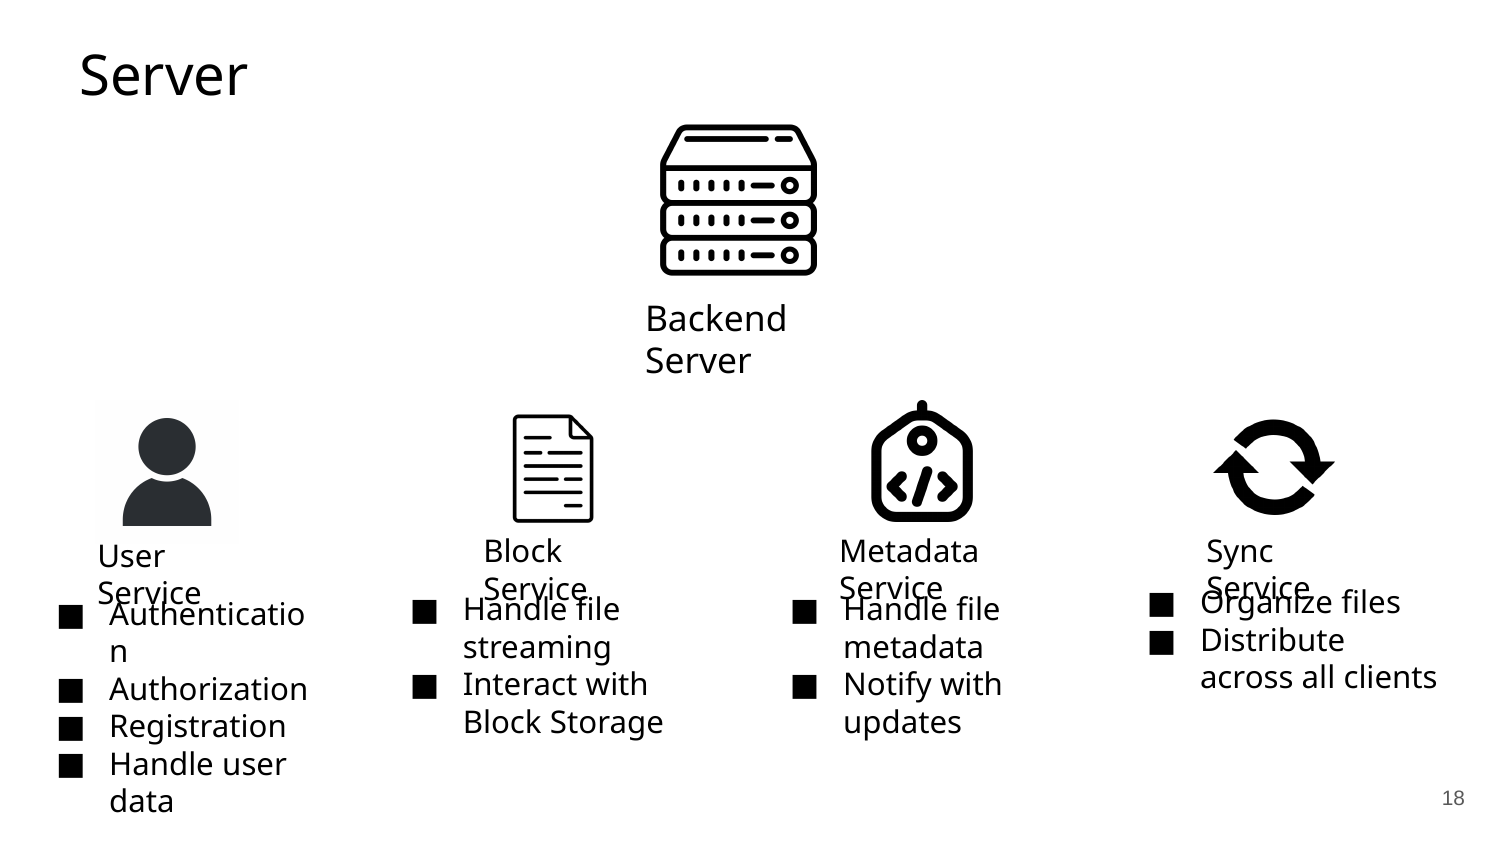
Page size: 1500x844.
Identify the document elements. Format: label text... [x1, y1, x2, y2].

slide_number ‹#› [1389, 764, 1480, 830]
text_box User Service [82, 520, 275, 579]
text_box Authentication Authorization Registration Handle user data [19, 579, 328, 834]
text_box Handle file metadata Notify with updates [753, 574, 1091, 755]
picture [492, 407, 614, 530]
text_box Organize files Distribute across all clients [1110, 567, 1461, 710]
picture [642, 107, 835, 294]
text_box Handle file streaming Interact with Block Storage [372, 574, 733, 755]
text_box Metadata Service [824, 516, 1082, 574]
text_box Sync Service [1191, 516, 1368, 567]
picture [860, 399, 983, 522]
text_box Backend Server [629, 280, 888, 396]
title Server [64, 20, 1462, 123]
picture [1212, 405, 1335, 528]
picture [94, 400, 240, 545]
text_box Block Service [468, 516, 661, 574]
